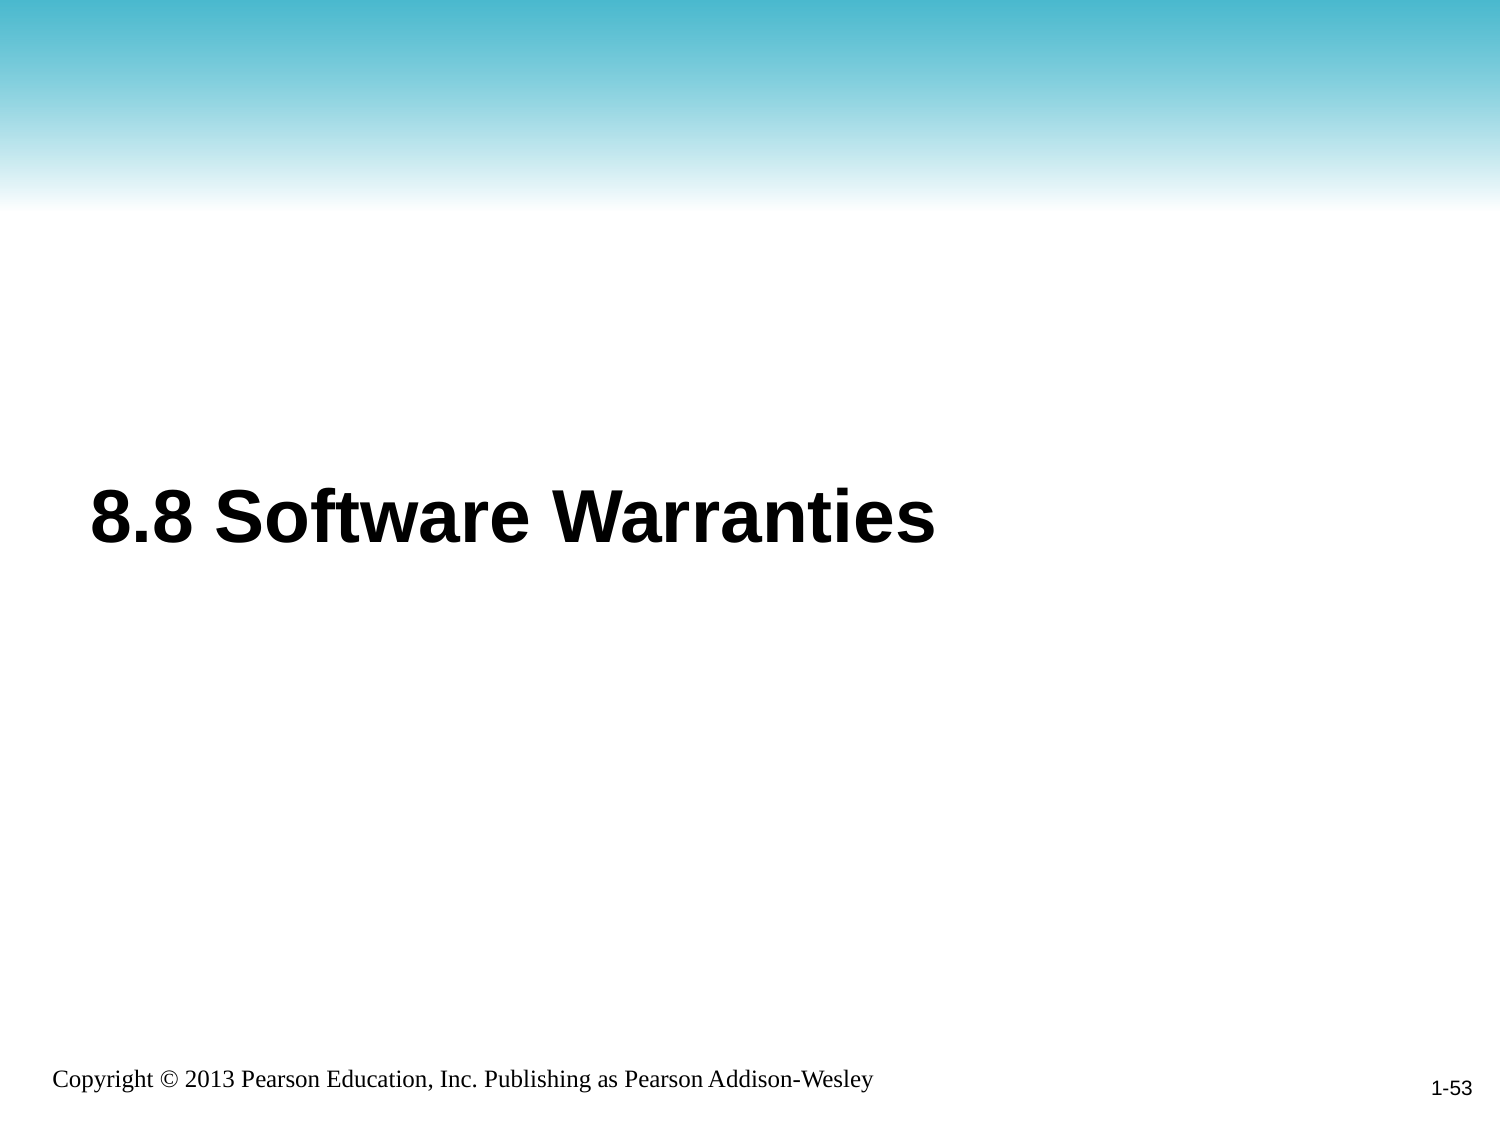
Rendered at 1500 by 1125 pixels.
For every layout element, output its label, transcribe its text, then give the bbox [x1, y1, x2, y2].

slide_number 1-53 [1174, 1049, 1488, 1125]
title 8.8 Software Warranties [74, 12, 1438, 1013]
